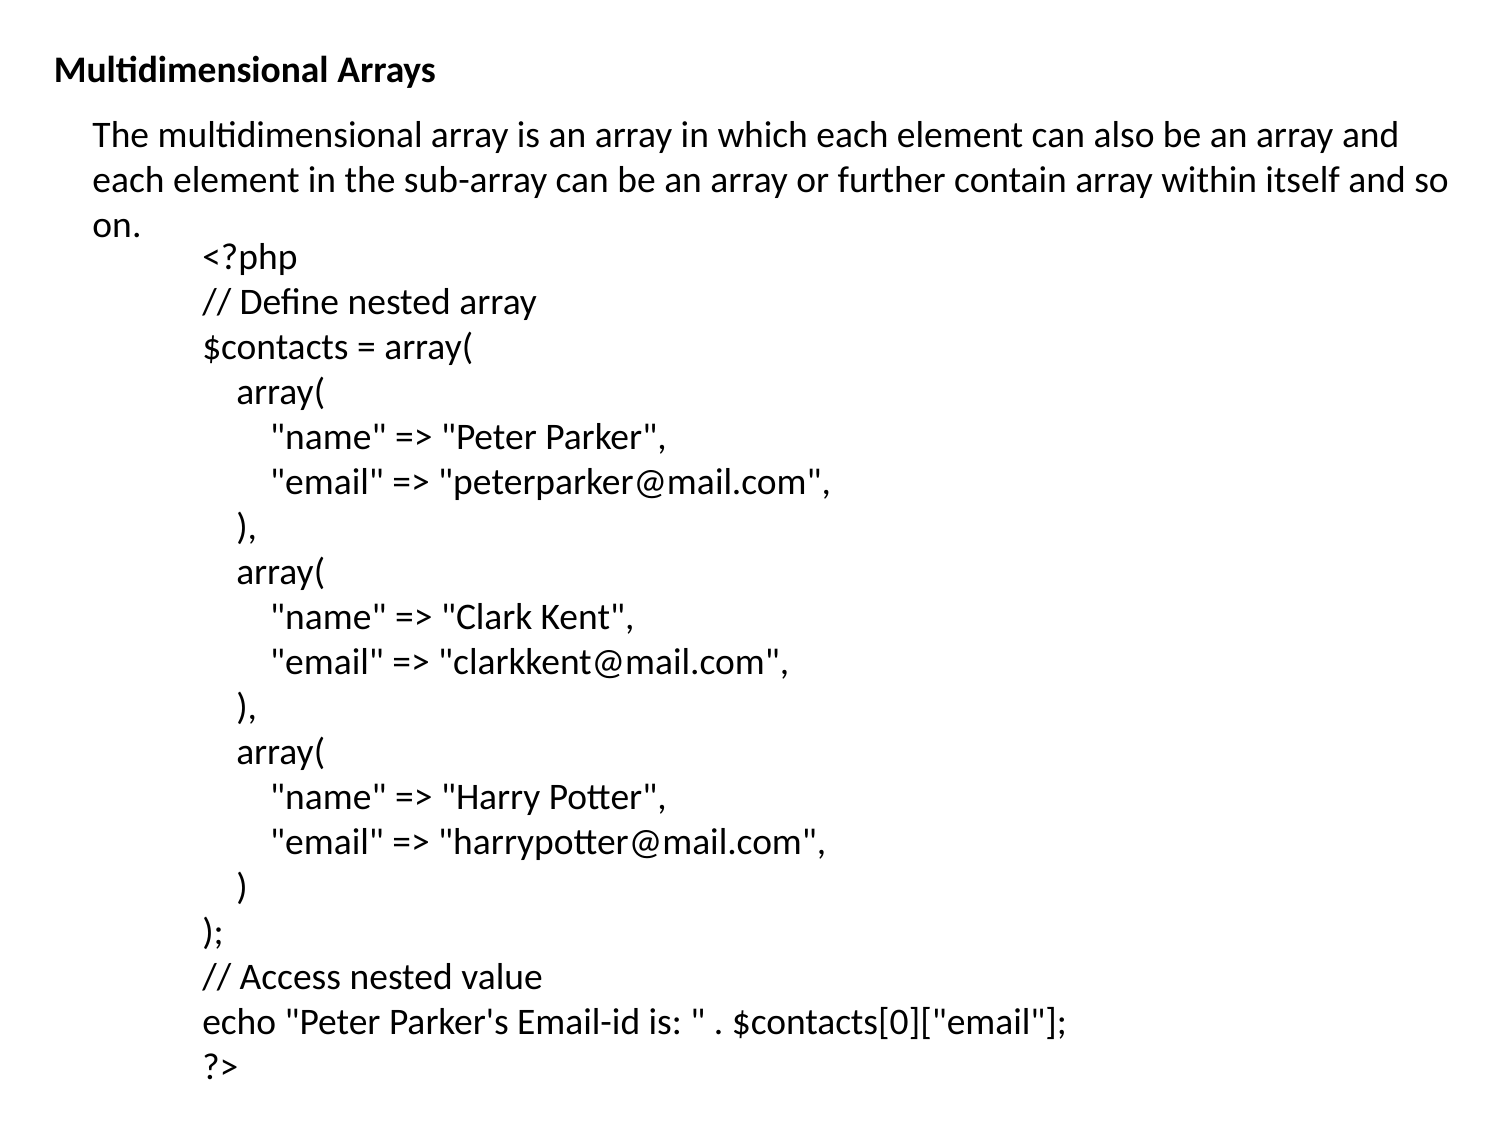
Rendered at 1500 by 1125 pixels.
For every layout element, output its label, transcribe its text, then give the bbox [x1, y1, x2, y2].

text_box <?php // Define nested array $contacts = array( array( "name" => "Peter Parker", "email" => "peterparker@mail.com", ), array( "name" => "Clark Kent", "email" => "clarkkent@mail.com", ), array( "name" => "Harry Potter", "email" => "harrypotter@mail.com", ) ); // Access nested value echo "Peter Parker's Email-id is: " . $contacts[0]["email"]; ?> [187, 224, 1463, 1095]
text_box Multidimensional Arrays [39, 37, 452, 98]
text_box The multidimensional array is an array in which each element can also be an array and each element in the sub-array can be an array or further contain array within itself and so on. [77, 102, 1475, 252]
